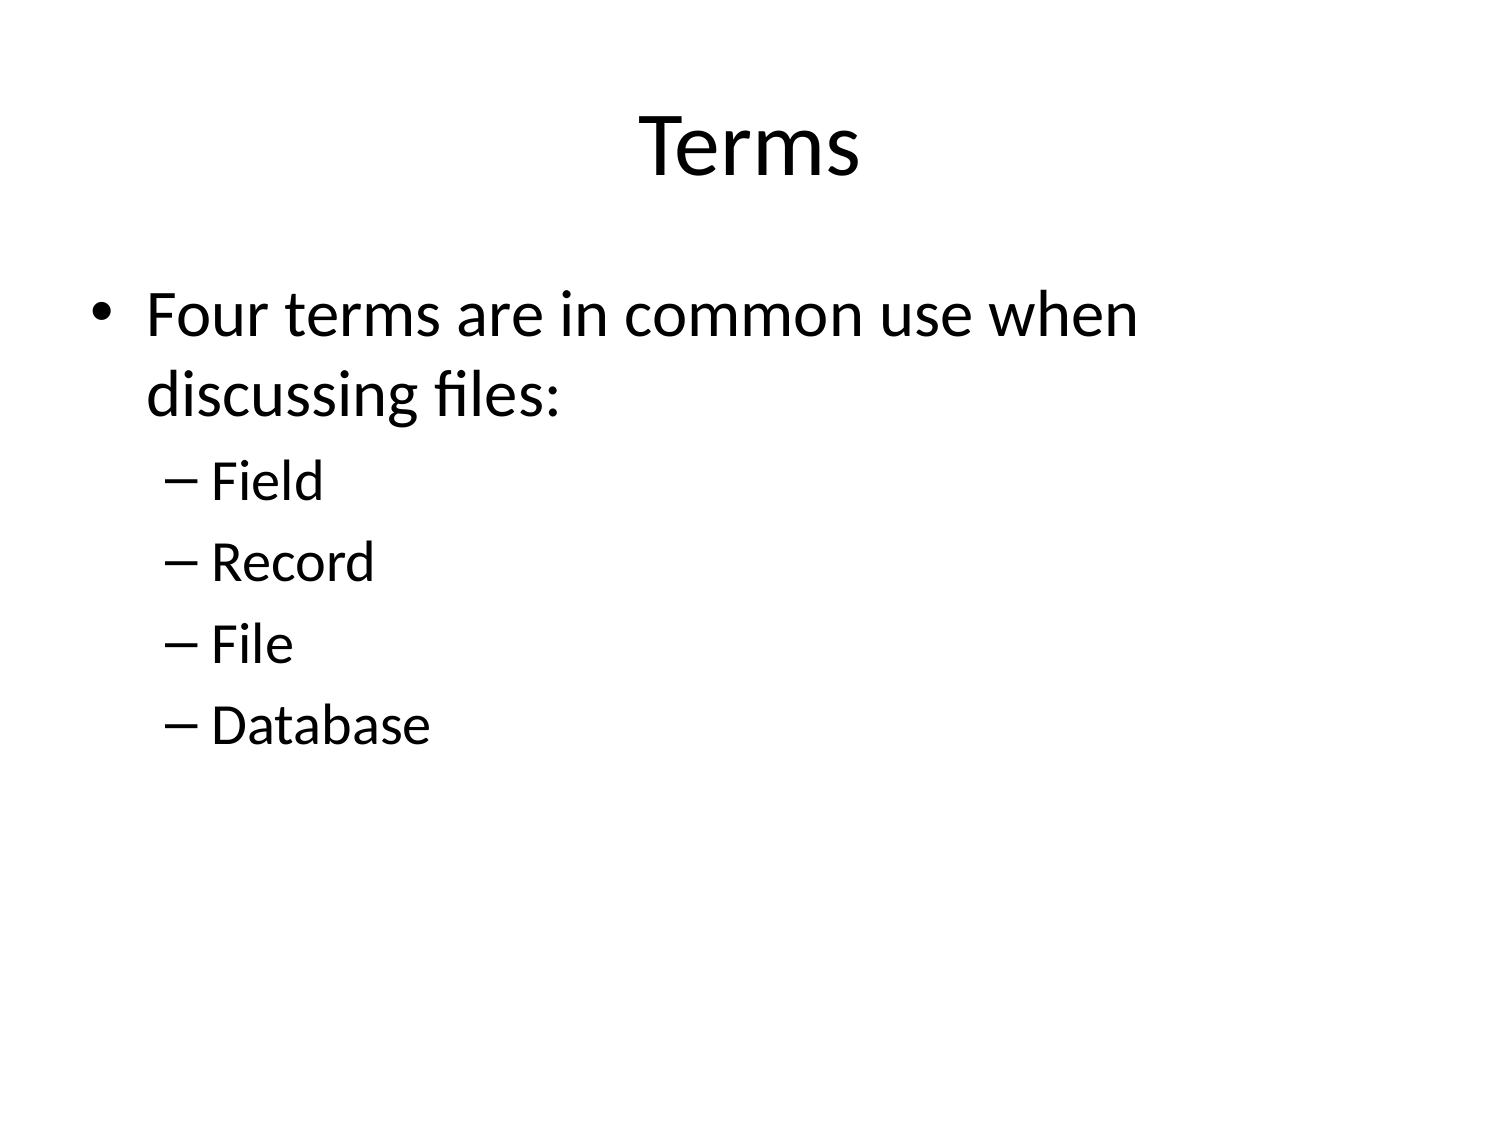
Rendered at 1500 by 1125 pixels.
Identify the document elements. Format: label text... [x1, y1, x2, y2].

list Four terms are in common use when discussing files: Field Record File Database [75, 262, 1425, 1005]
title Terms [75, 45, 1425, 233]
